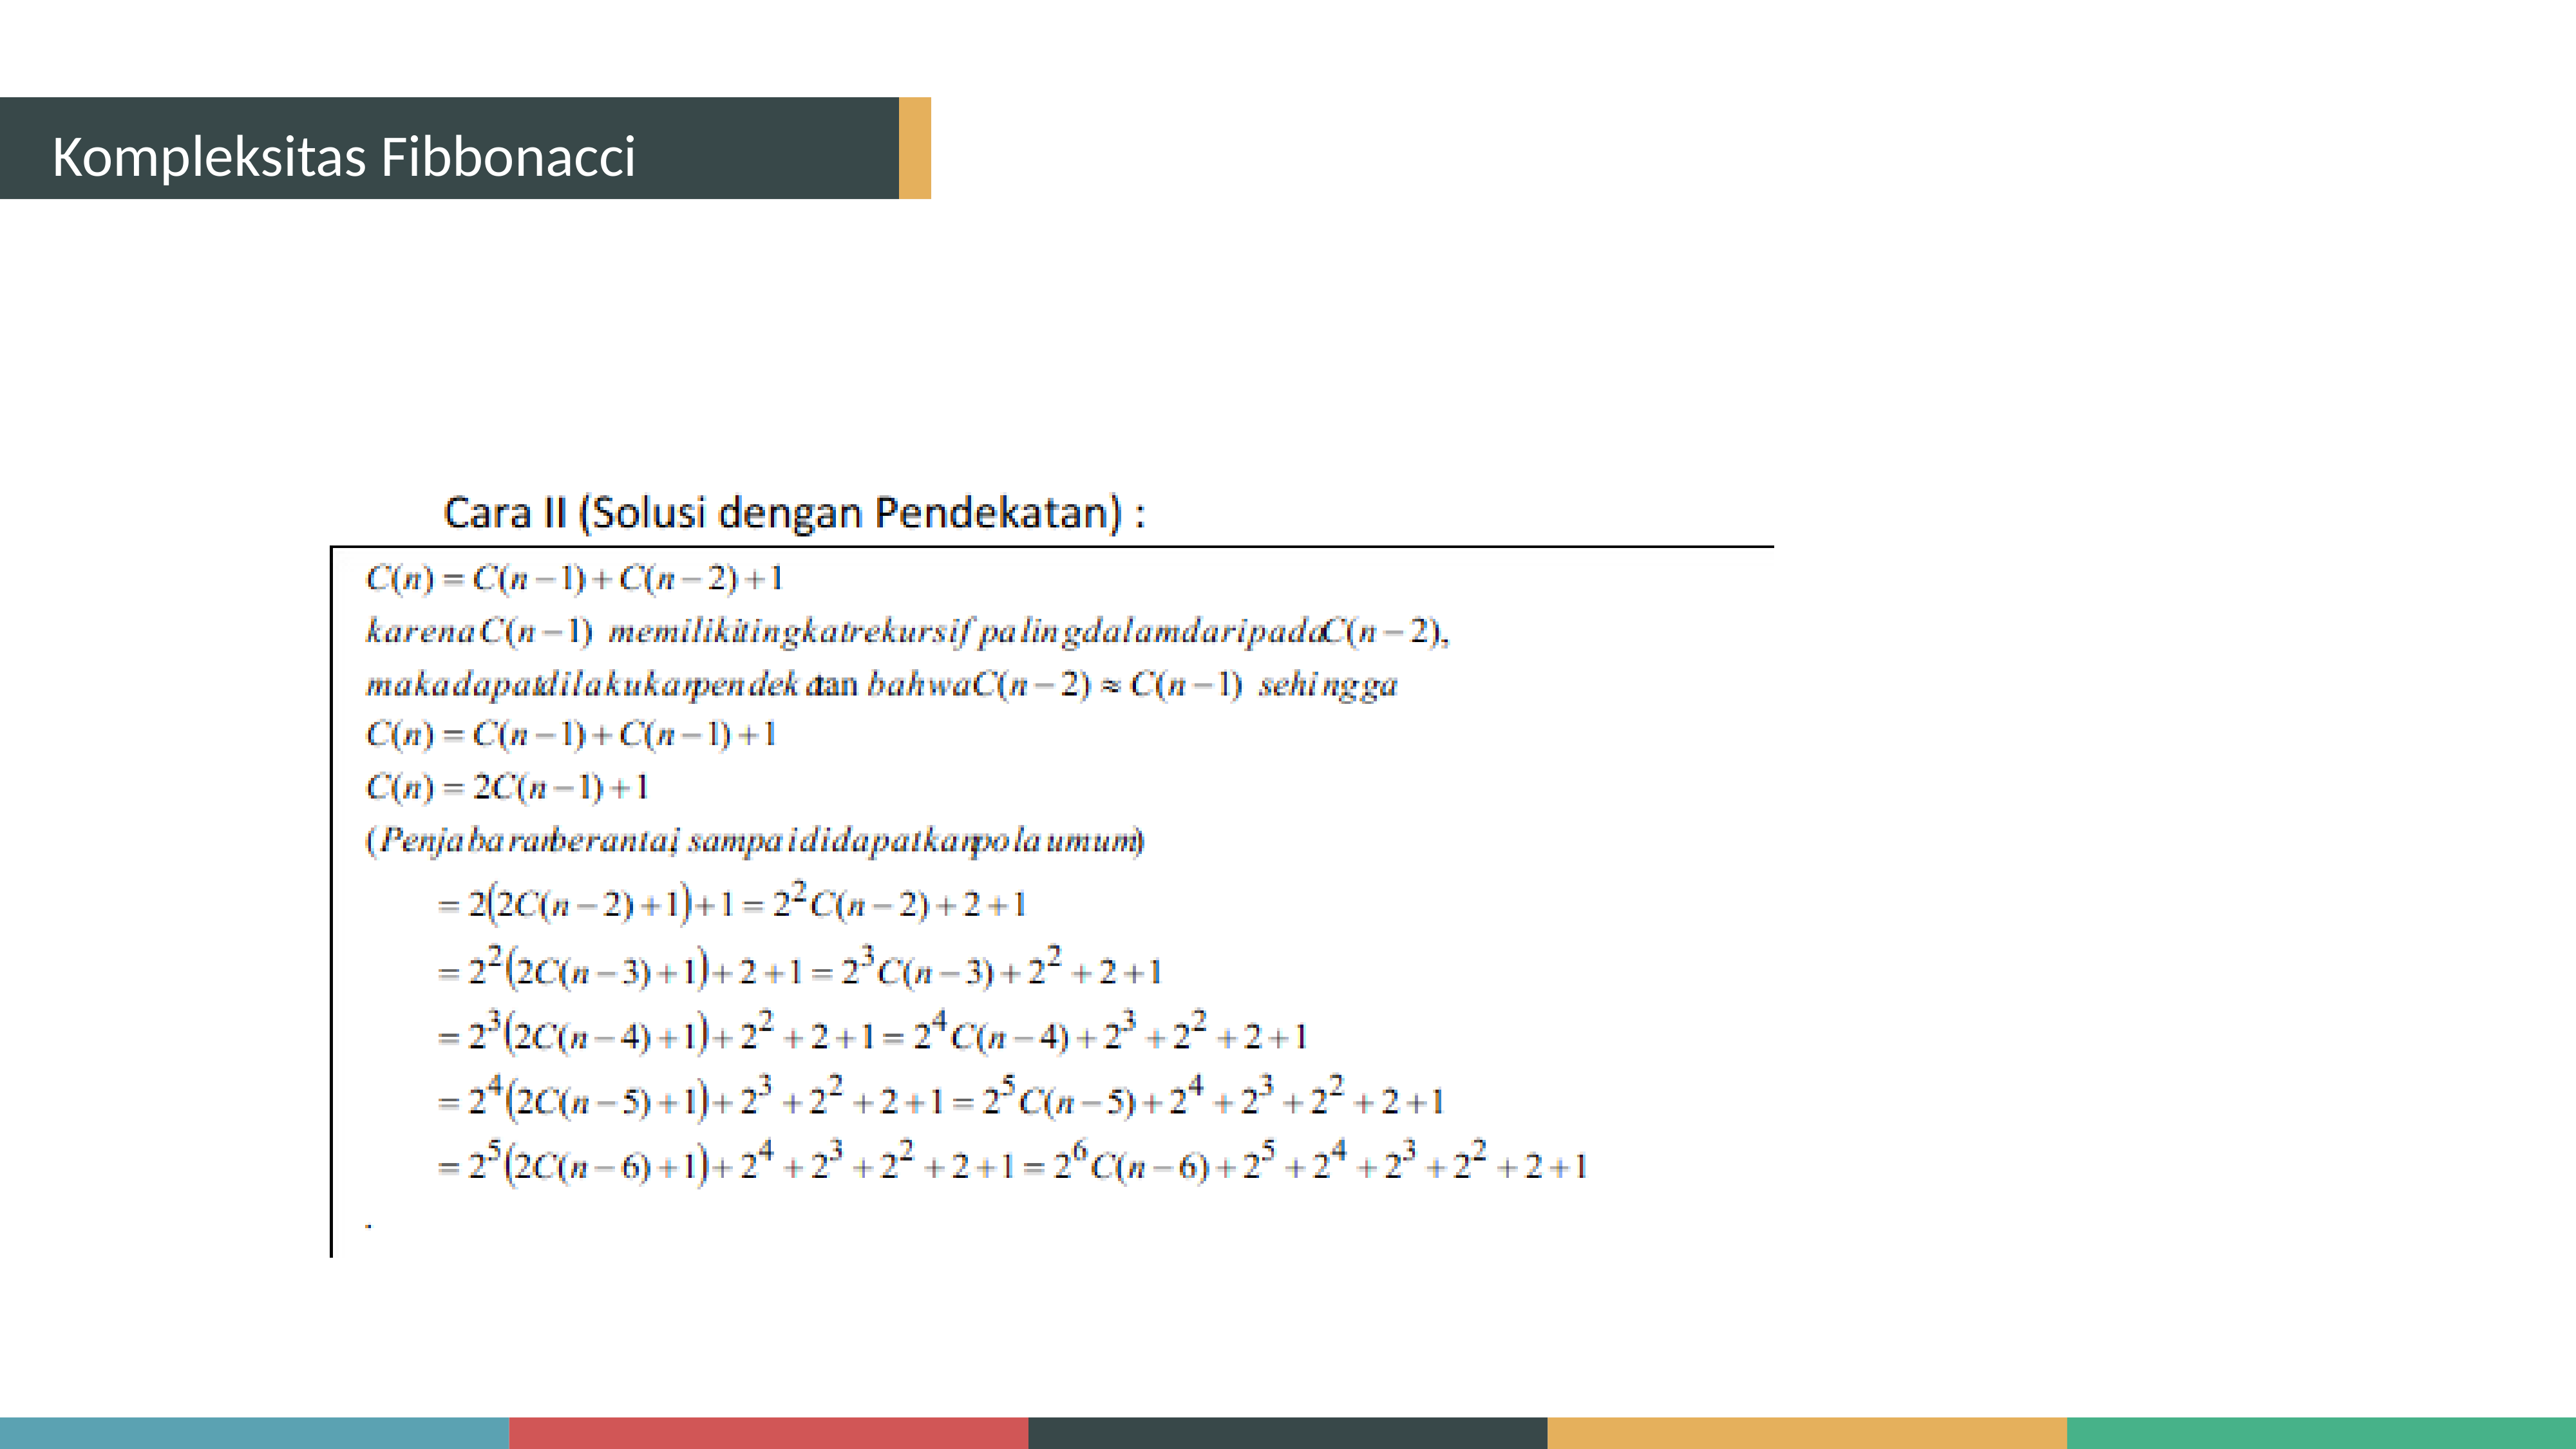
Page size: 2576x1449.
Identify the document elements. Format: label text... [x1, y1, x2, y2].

text_box [0, 97, 898, 200]
text_box Kompleksitas Fibbonacci [43, 112, 746, 193]
text_box [0, 1417, 509, 1449]
text_box [509, 1417, 1028, 1449]
text_box [2067, 1417, 2576, 1449]
picture [254, 395, 1774, 1258]
text_box [898, 97, 932, 200]
text_box [1028, 1417, 1547, 1449]
text_box [1547, 1417, 2067, 1449]
